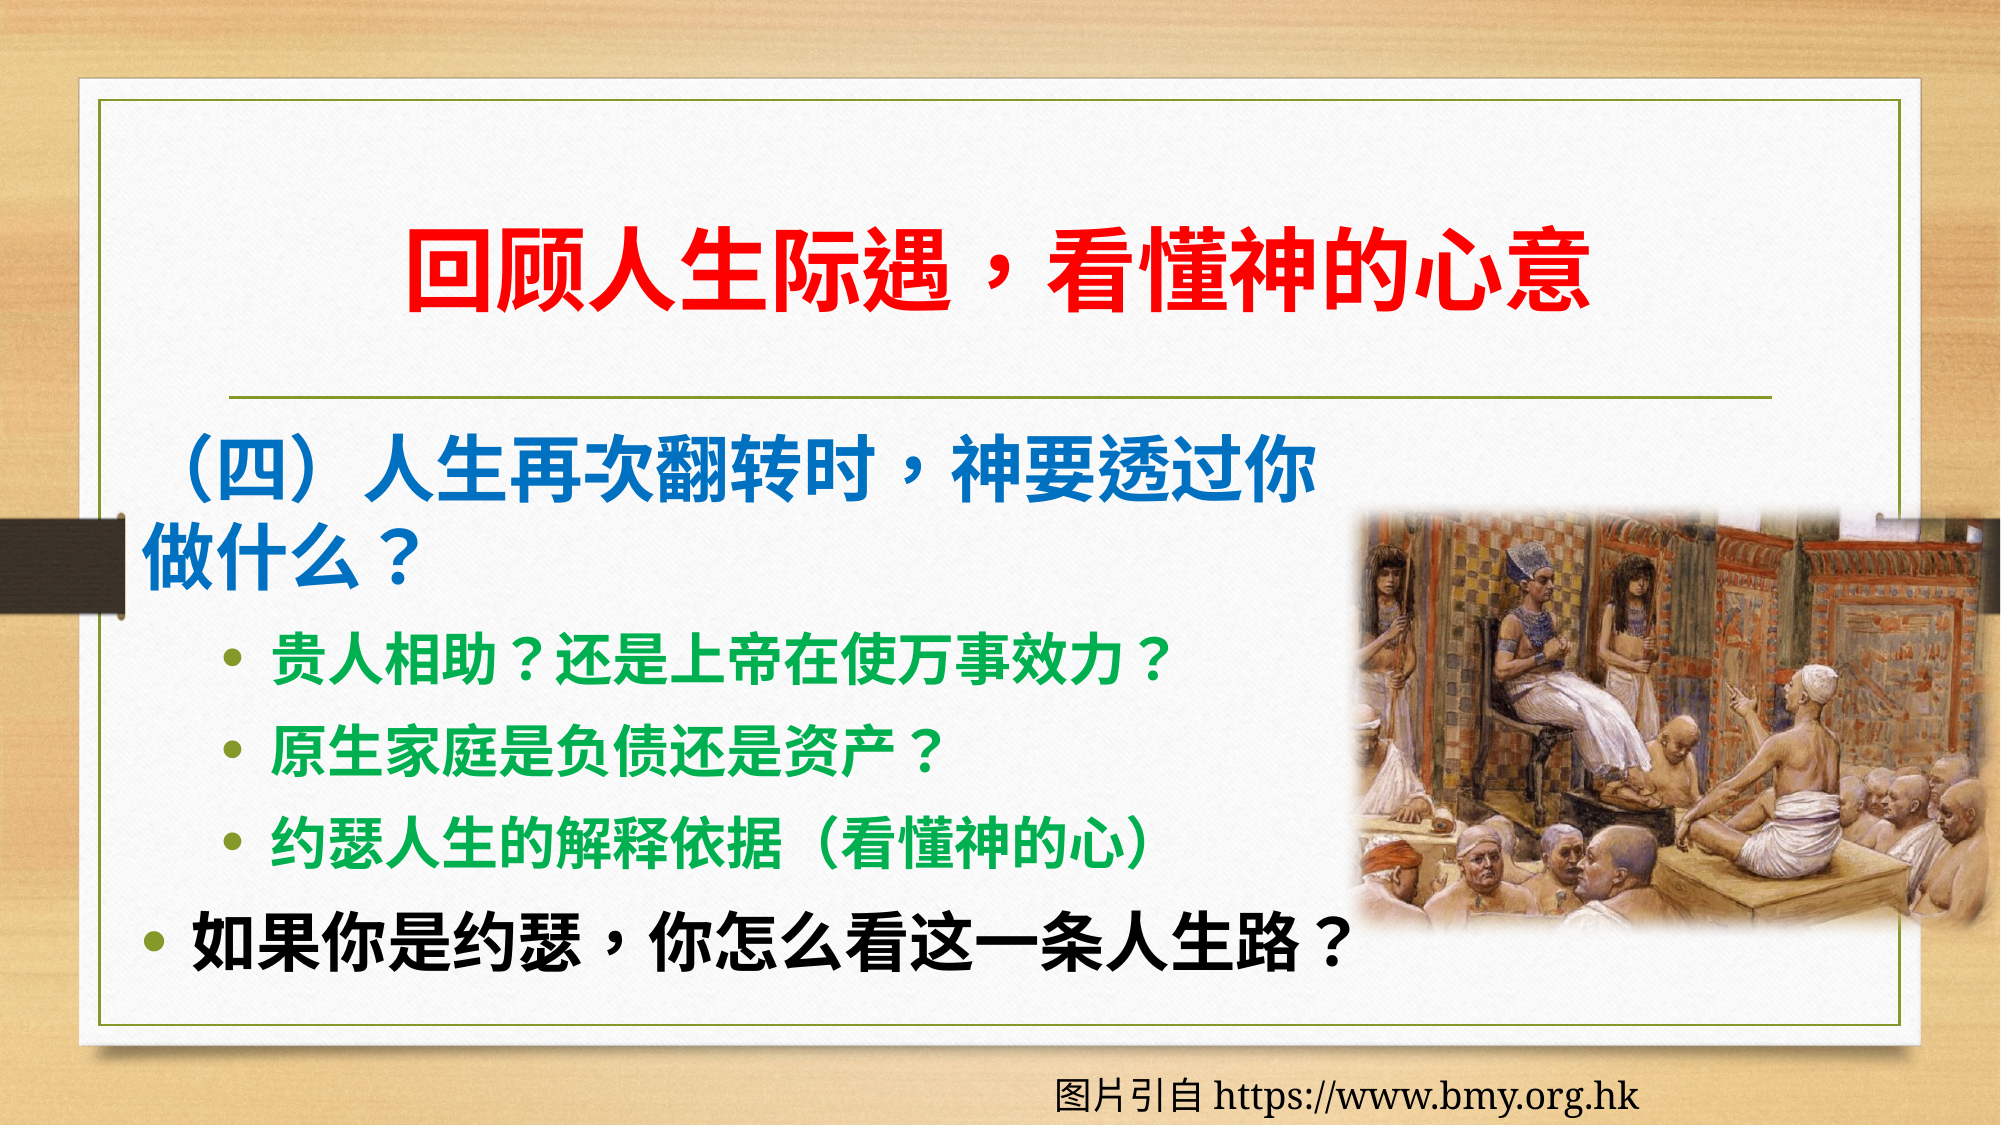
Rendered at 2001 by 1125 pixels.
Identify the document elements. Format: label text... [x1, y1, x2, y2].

picture [0, 0, 2001, 1125]
list （四）人生再次翻转时，神要透过你做什么？ 贵人相助？还是上帝在使万事效力？ 原生家庭是负债还是资产？ 约瑟人生的解释依据（看懂神的心） 如果你是约瑟，你怎么看这一条人生路？ [126, 415, 1336, 1013]
title 回顾人生际遇，看懂神的心意 [212, 161, 1788, 375]
text_box 图片引自https://www.bmy.org.hk [1039, 1064, 1788, 1125]
